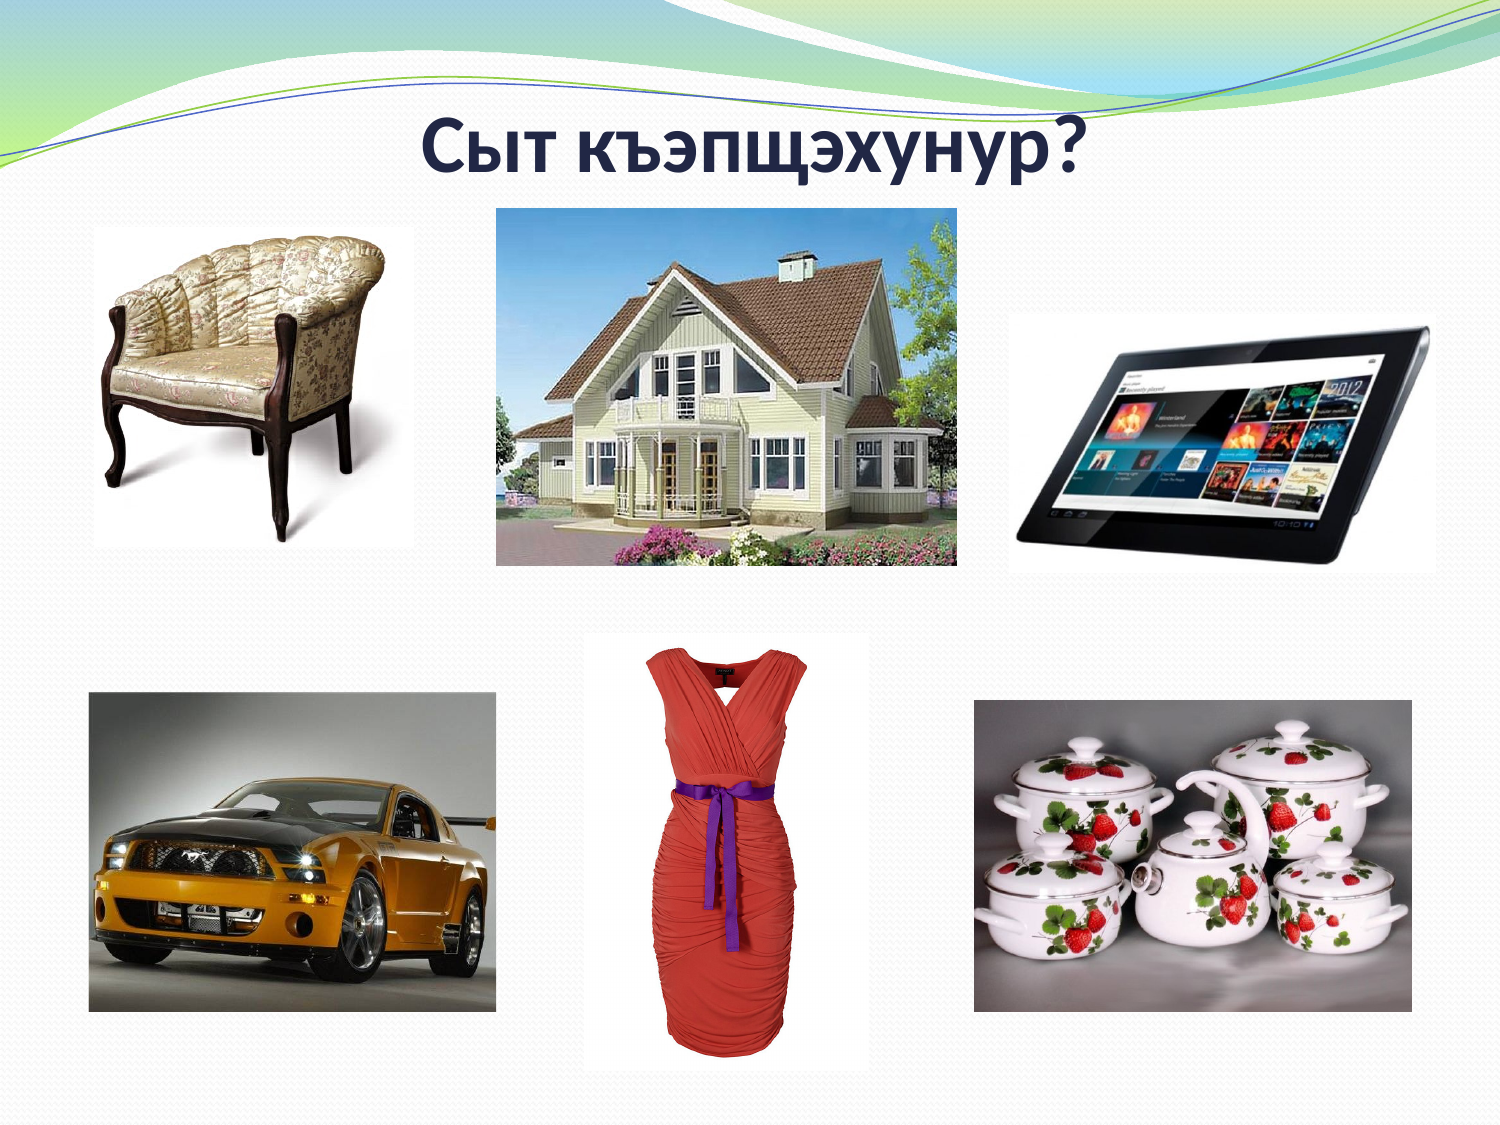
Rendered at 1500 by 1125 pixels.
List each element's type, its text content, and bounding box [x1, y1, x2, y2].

picture [88, 691, 497, 1012]
picture [1009, 314, 1436, 573]
title Сыт къэпщэхунур? [76, 54, 1436, 190]
picture [974, 700, 1412, 1012]
picture [495, 207, 957, 567]
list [94, 226, 414, 548]
picture [584, 633, 869, 1071]
